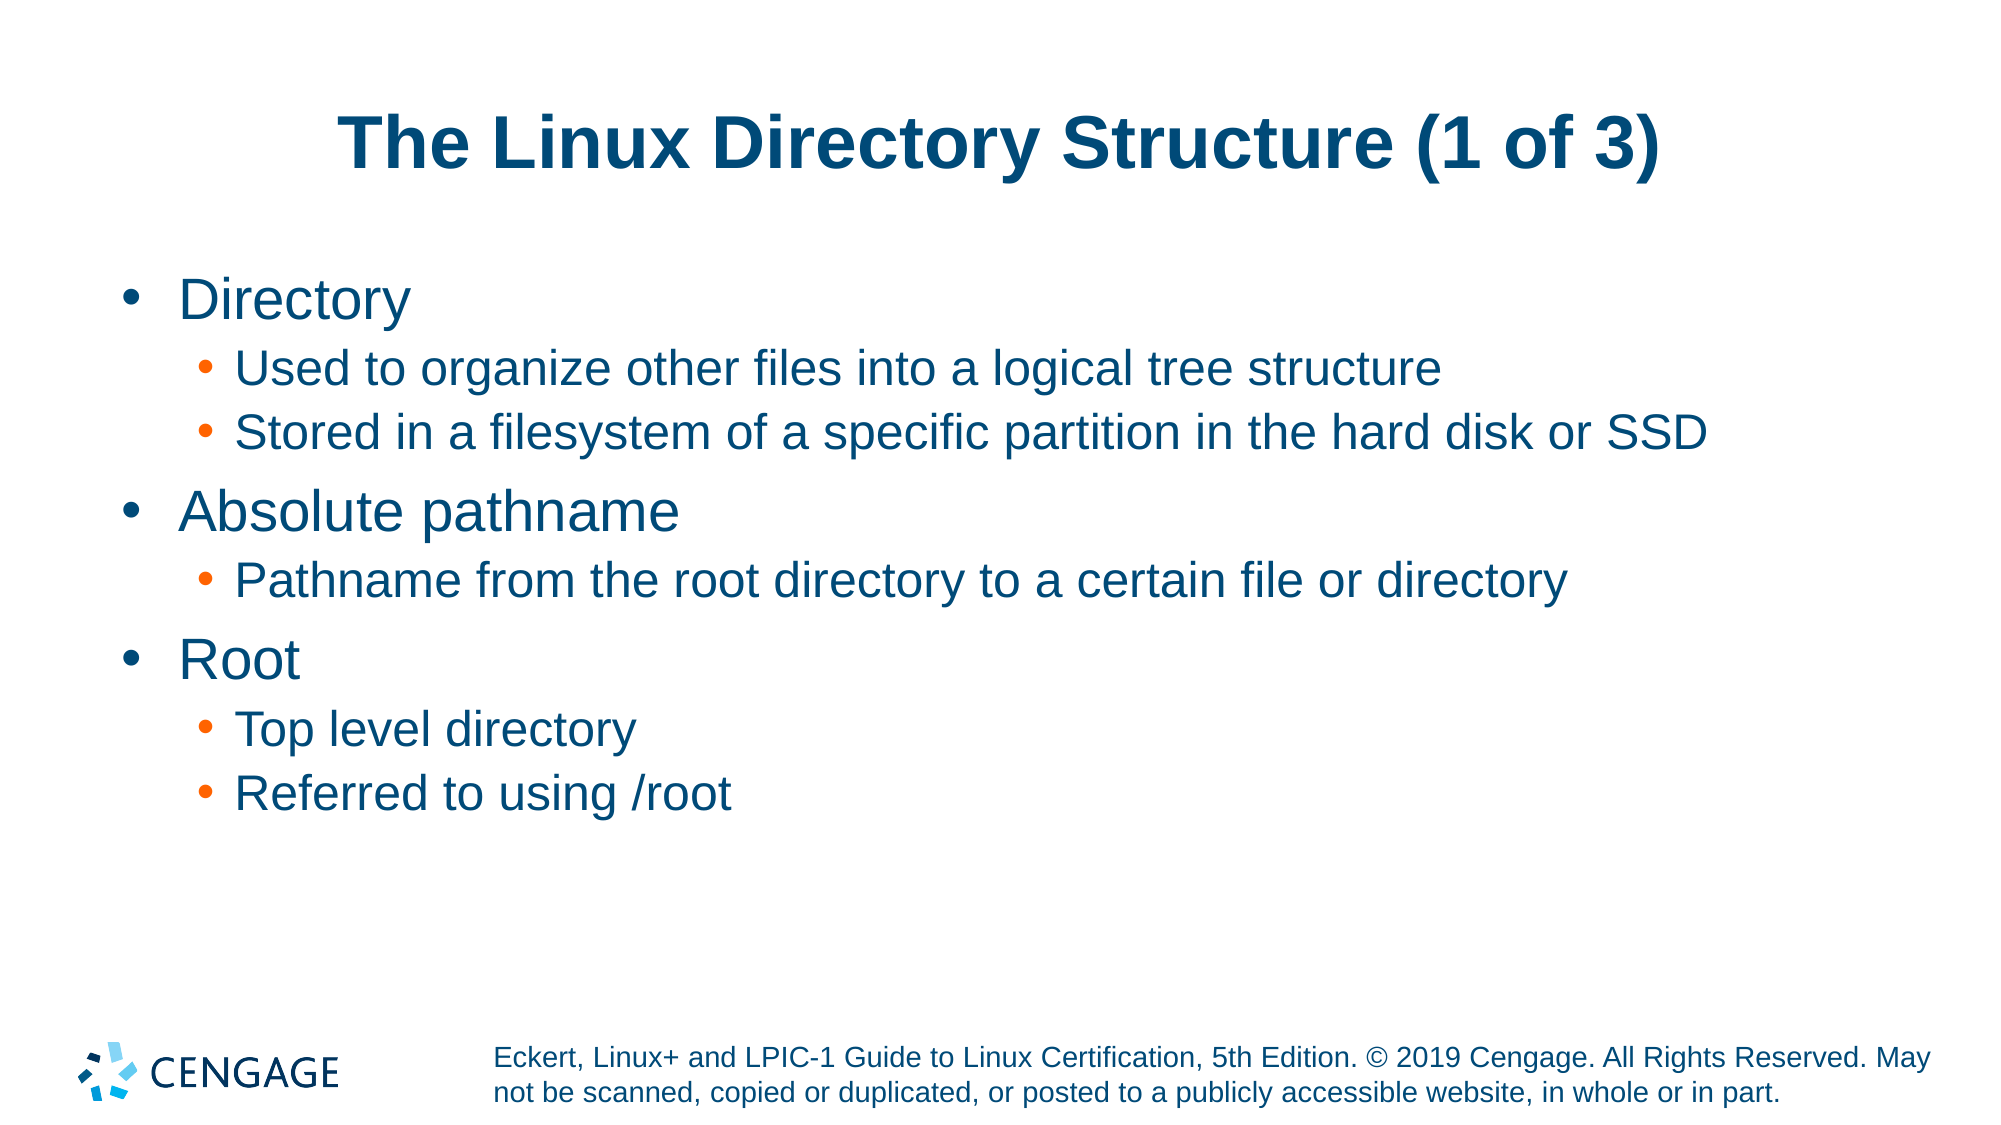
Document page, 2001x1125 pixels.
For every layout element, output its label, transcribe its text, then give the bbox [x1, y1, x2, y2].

title The Linux Directory Structure (1 of 3) [137, 103, 1863, 265]
list Directory Used to organize other files into a logical tree structure Stored in a filesystem of a specific partition in the hard disk or SSD Absolute pathname Pathname from the root directory to a certain file or directory Root Top level directory Referred to using /root [121, 268, 1880, 990]
picture [78, 1042, 338, 1101]
